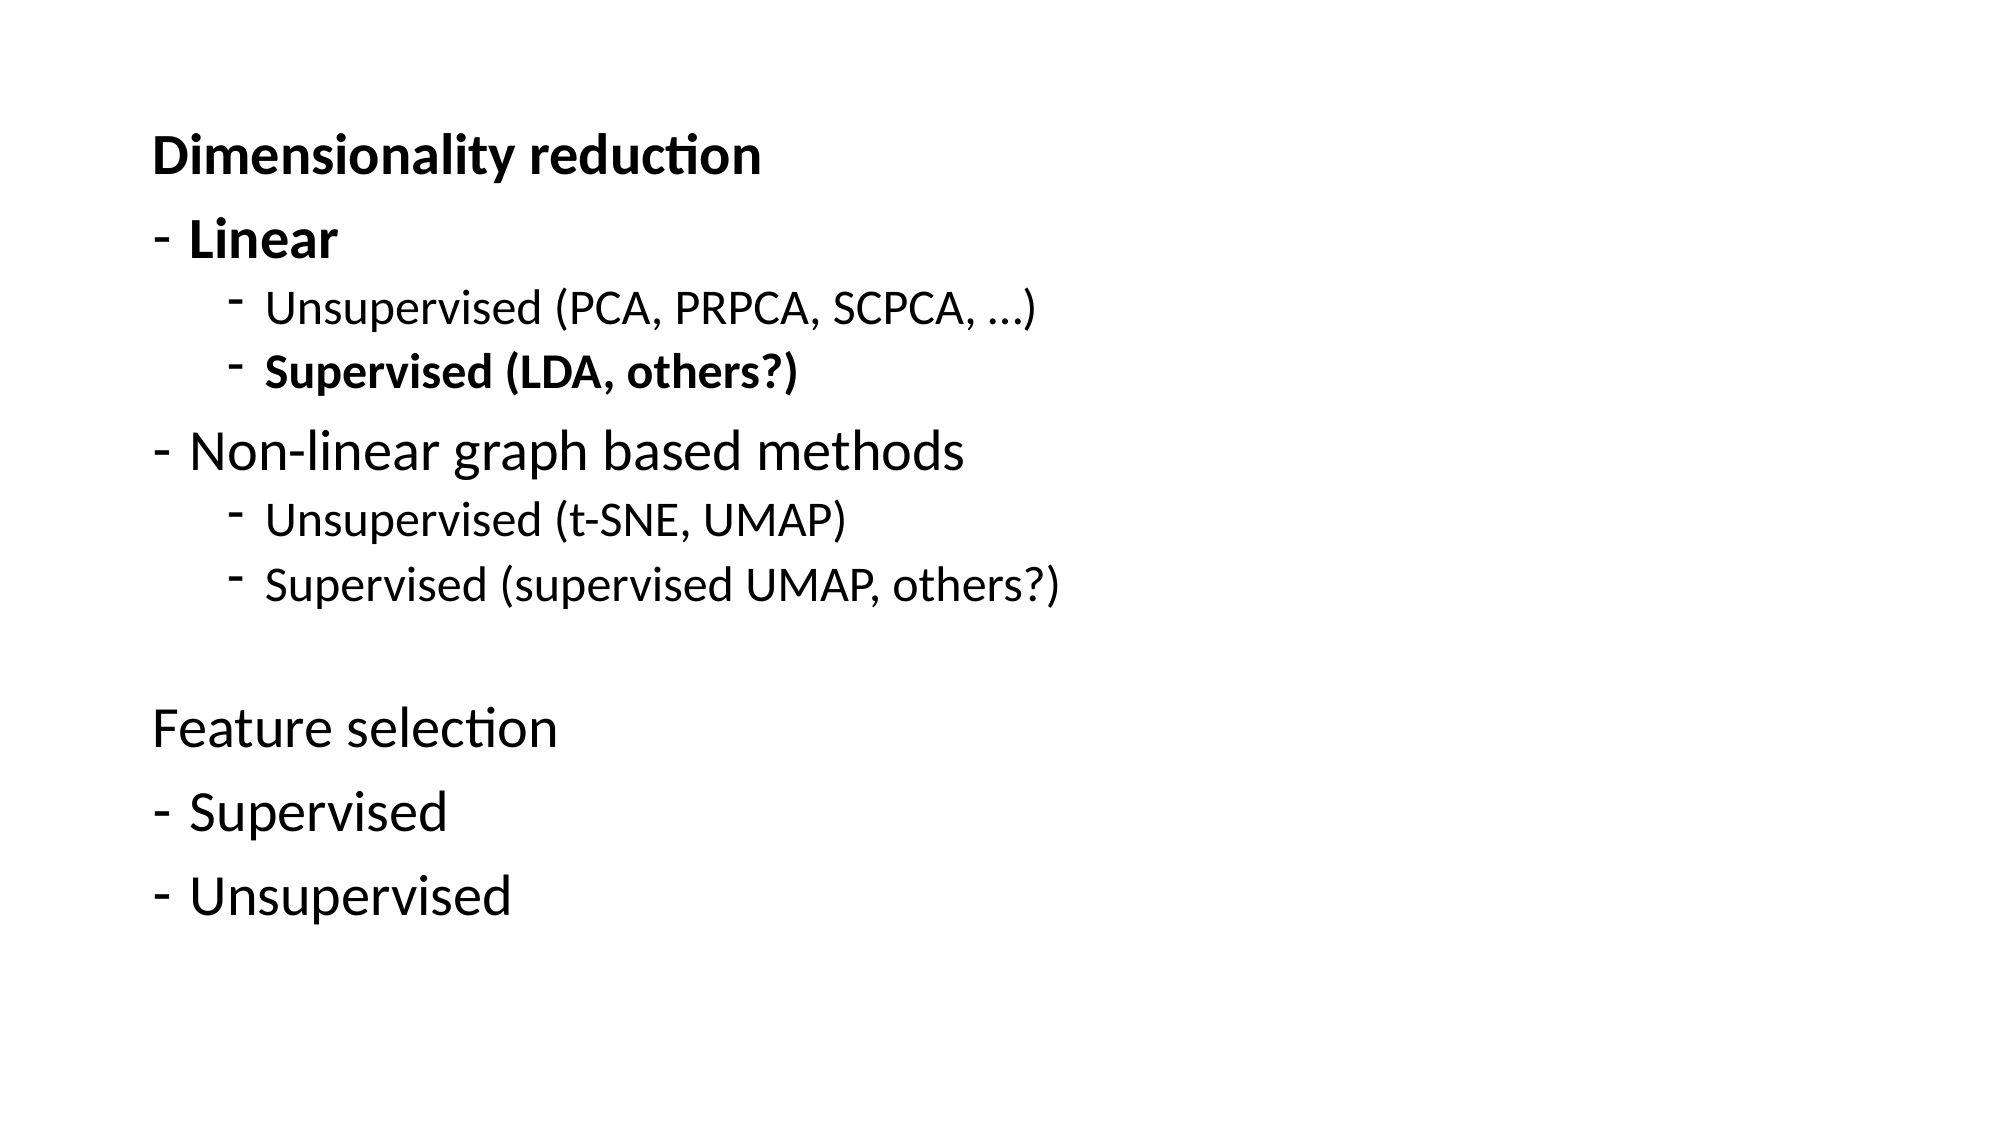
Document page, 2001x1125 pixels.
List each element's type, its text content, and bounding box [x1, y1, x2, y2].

list Dimensionality reduction Linear Unsupervised (PCA, PRPCA, SCPCA, …) Supervised (LDA, others?) Non-linear graph based methods Unsupervised (t-SNE, UMAP) Supervised (supervised UMAP, others?) Feature selection Supervised Unsupervised [137, 116, 1863, 1014]
